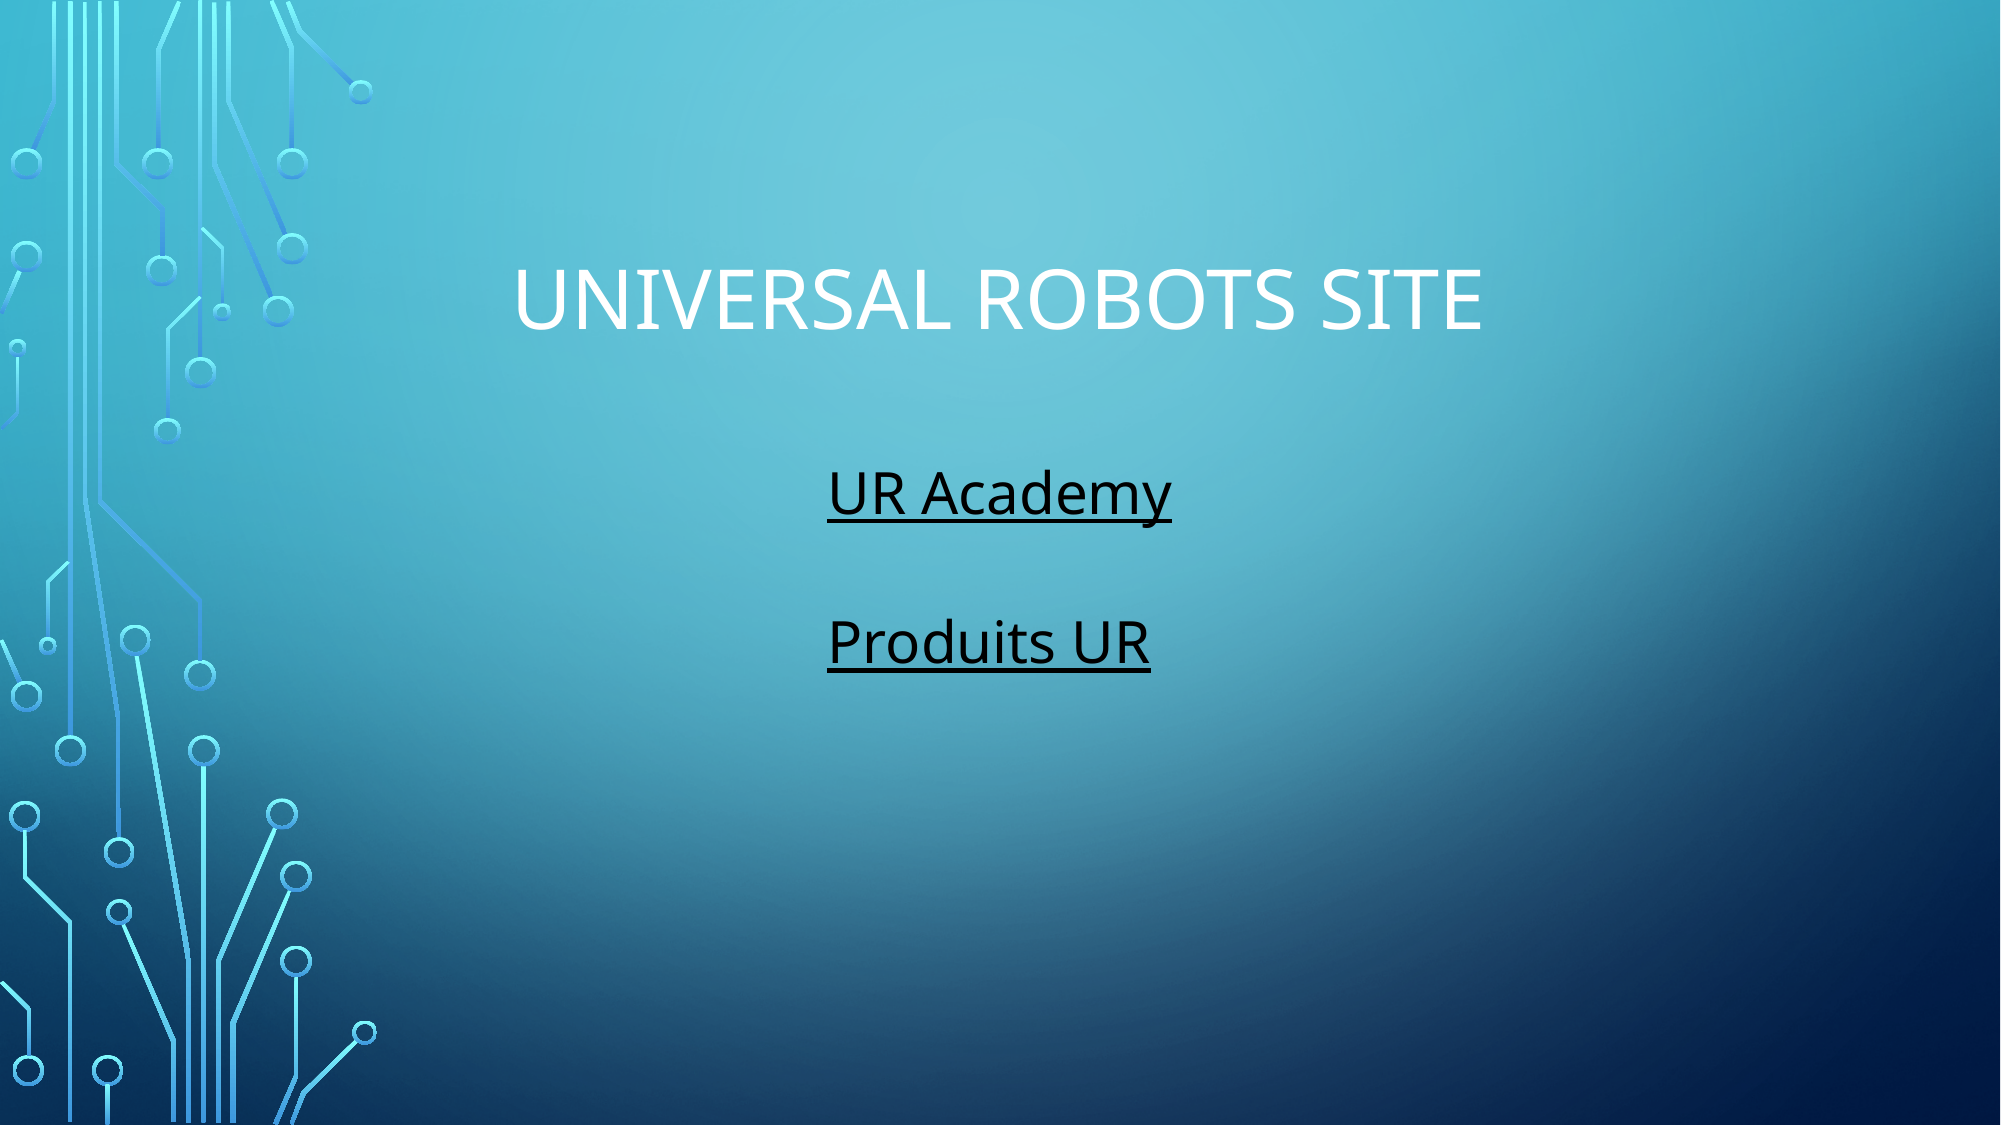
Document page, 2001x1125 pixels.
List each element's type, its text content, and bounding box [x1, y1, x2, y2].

text_box UR Academy Produits UR [812, 448, 1188, 693]
title Universal robots site [496, 229, 1504, 356]
